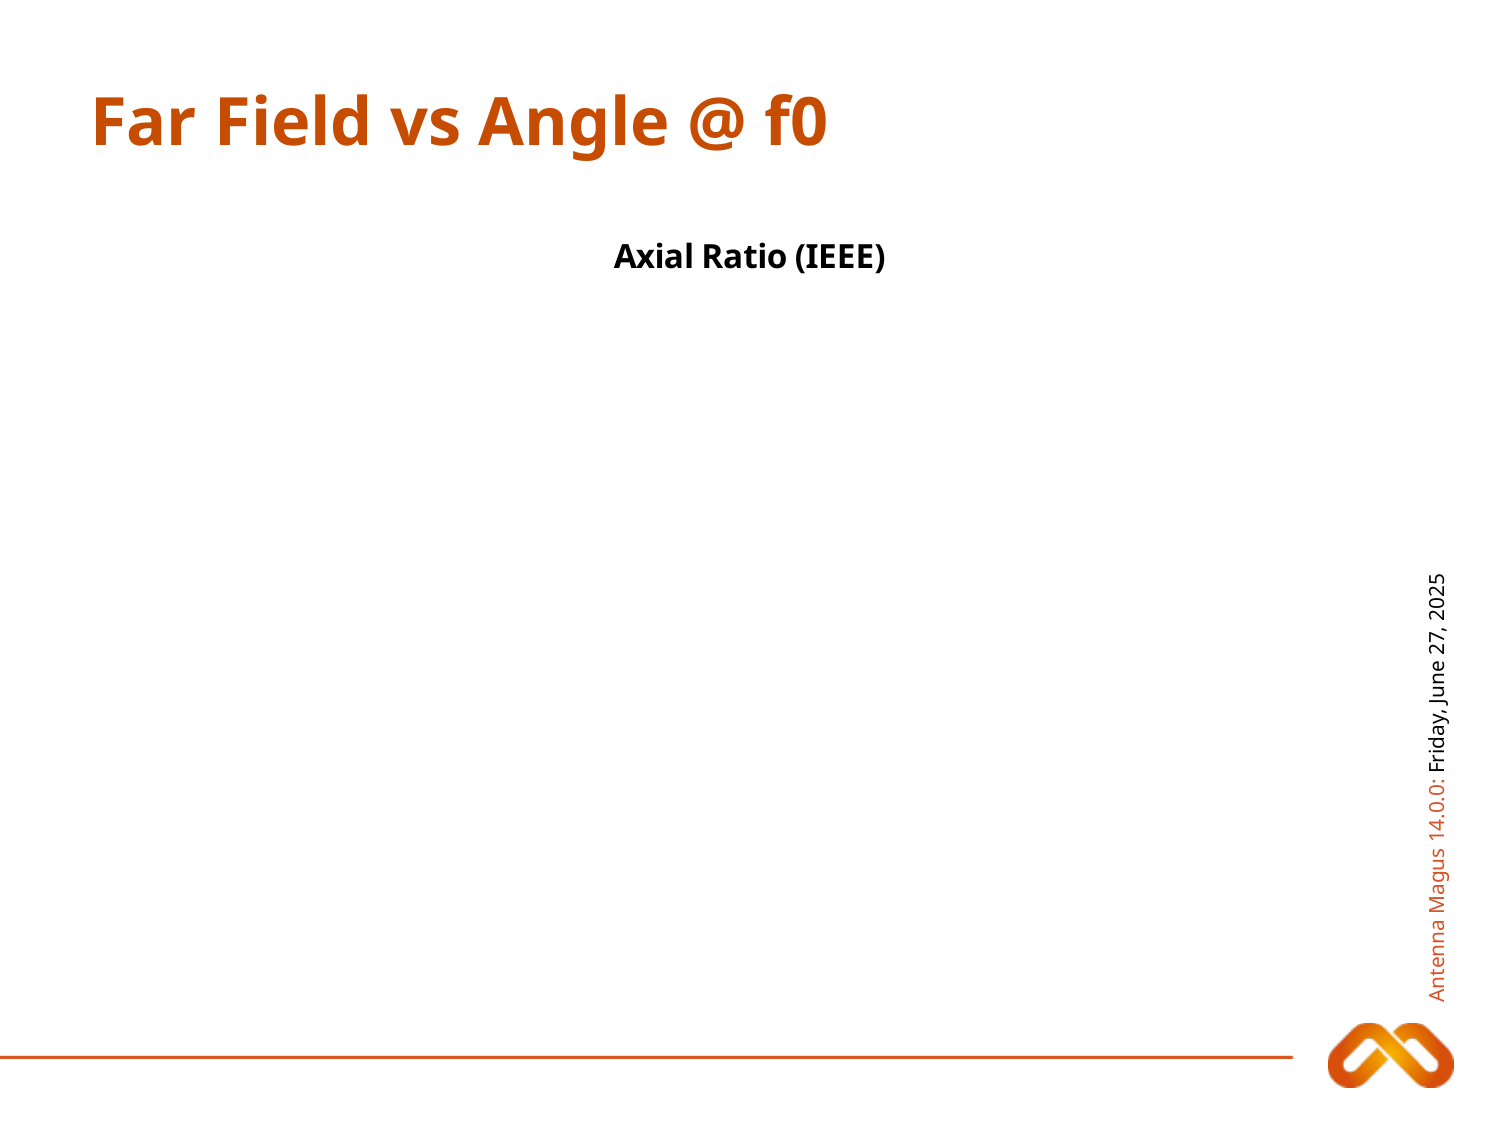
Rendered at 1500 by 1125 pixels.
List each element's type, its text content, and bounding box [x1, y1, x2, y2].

picture [0, 902, 1294, 1059]
chart [74, 199, 1426, 1006]
picture [1328, 1023, 1454, 1088]
title Far Field vs Angle @ f0 [74, 24, 1426, 199]
